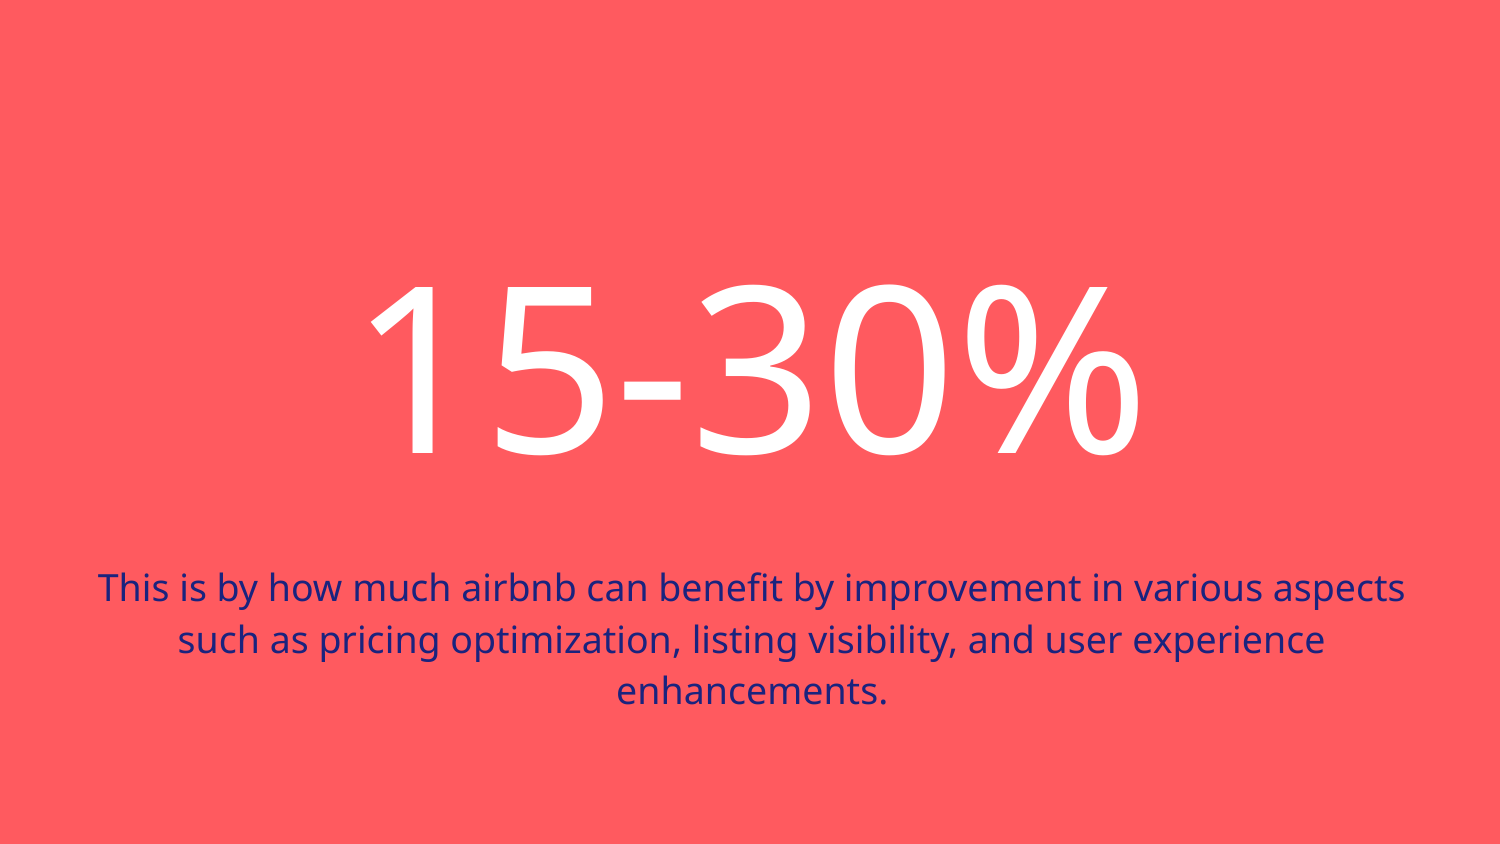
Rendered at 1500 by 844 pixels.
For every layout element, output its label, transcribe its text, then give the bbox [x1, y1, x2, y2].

list This is by how much airbnb can benefit by improvement in various aspects such as pricing optimization, listing visibility, and user experience enhancements. [78, 542, 1427, 756]
title 15-30% [51, 204, 1449, 516]
